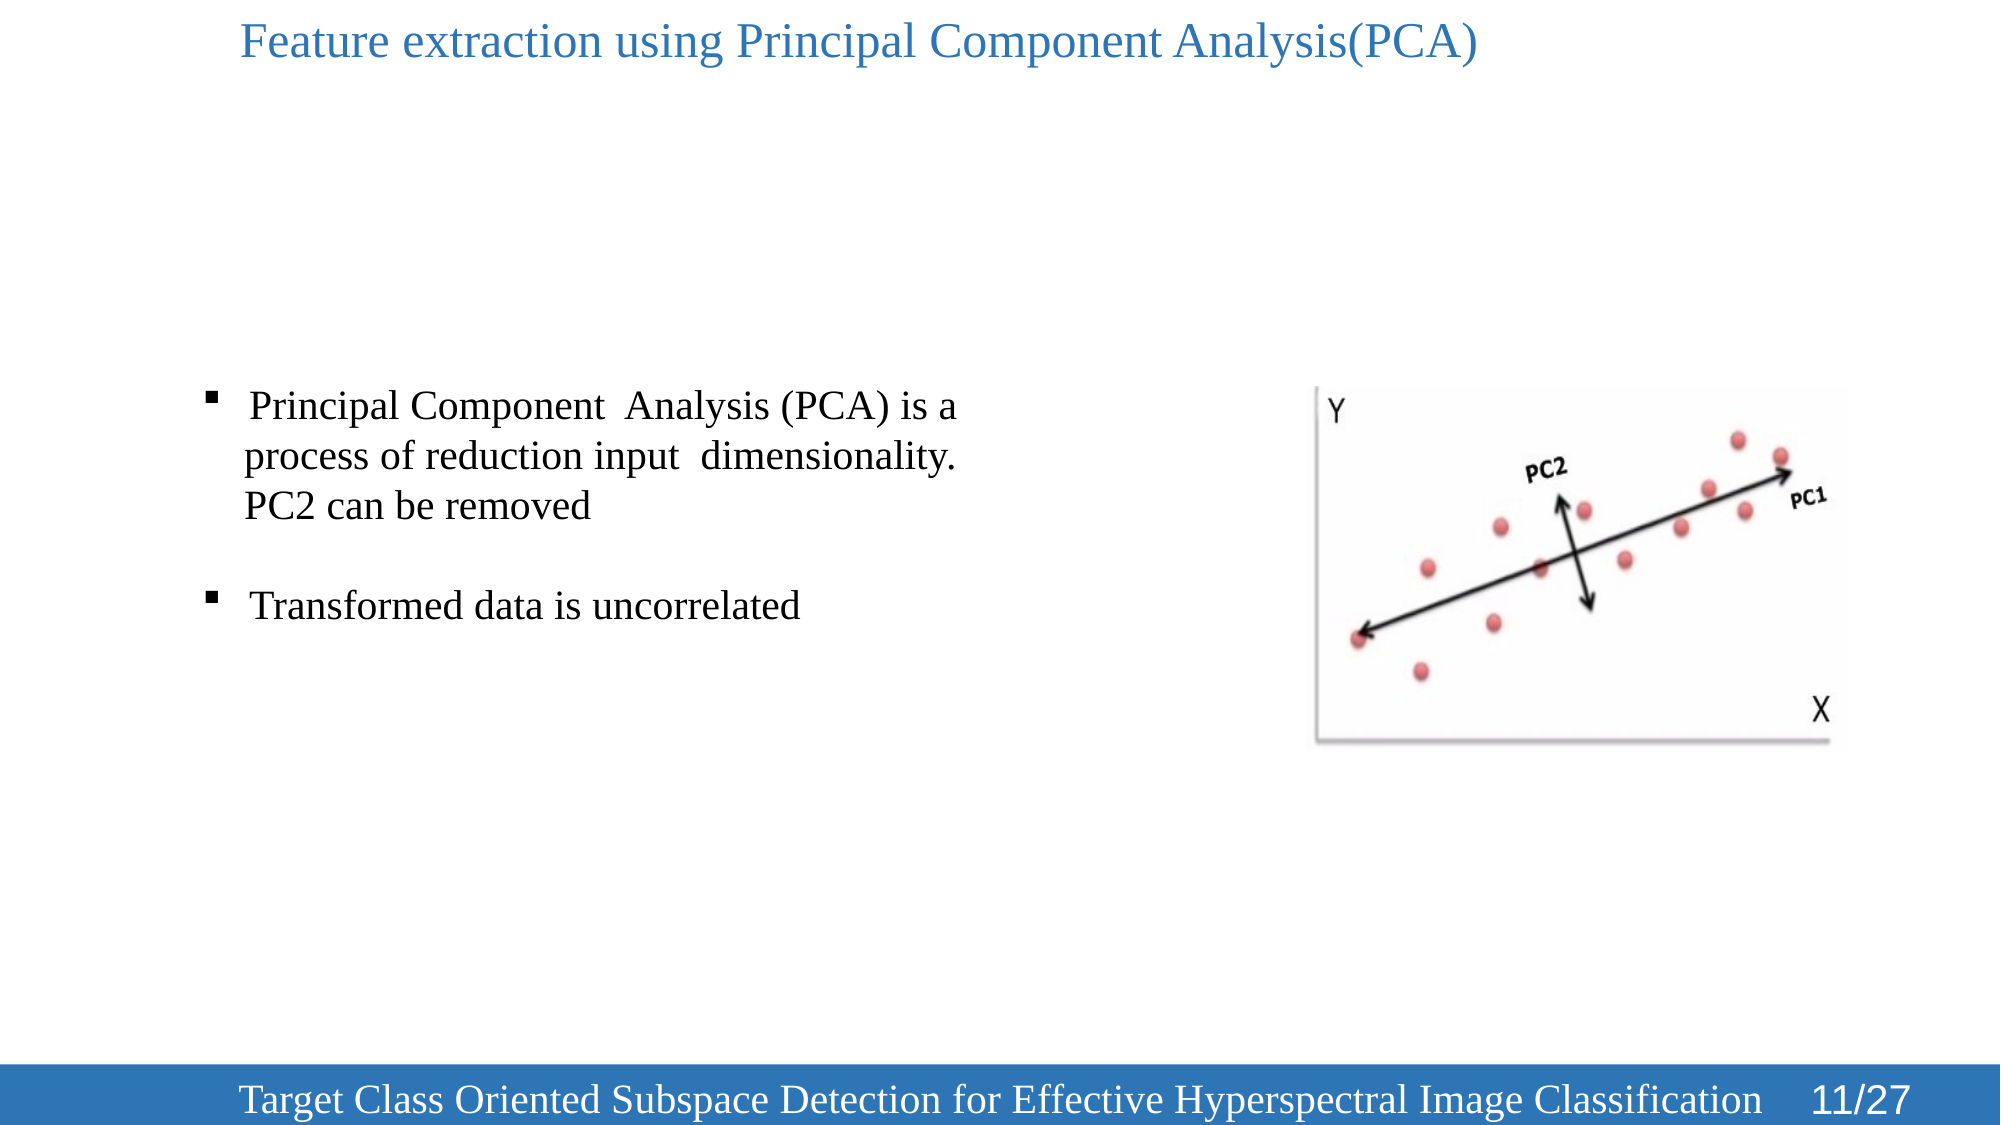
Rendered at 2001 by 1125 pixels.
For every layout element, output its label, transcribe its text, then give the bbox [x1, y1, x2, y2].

text_box Feature extraction using Principal Component Analysis(PCA) [0, 0, 2000, 75]
text_box [1306, 386, 1850, 757]
text_box Principal Component Analysis (PCA) is a process of reduction input dimensionality. PC2 can be removed Transformed data is uncorrelated [187, 370, 994, 680]
text_box Target Class Oriented Subspace Detection for Effective Hyperspectral Image Classification [0, 1064, 2000, 1125]
slide_number 11/27 [1412, 1068, 1927, 1125]
